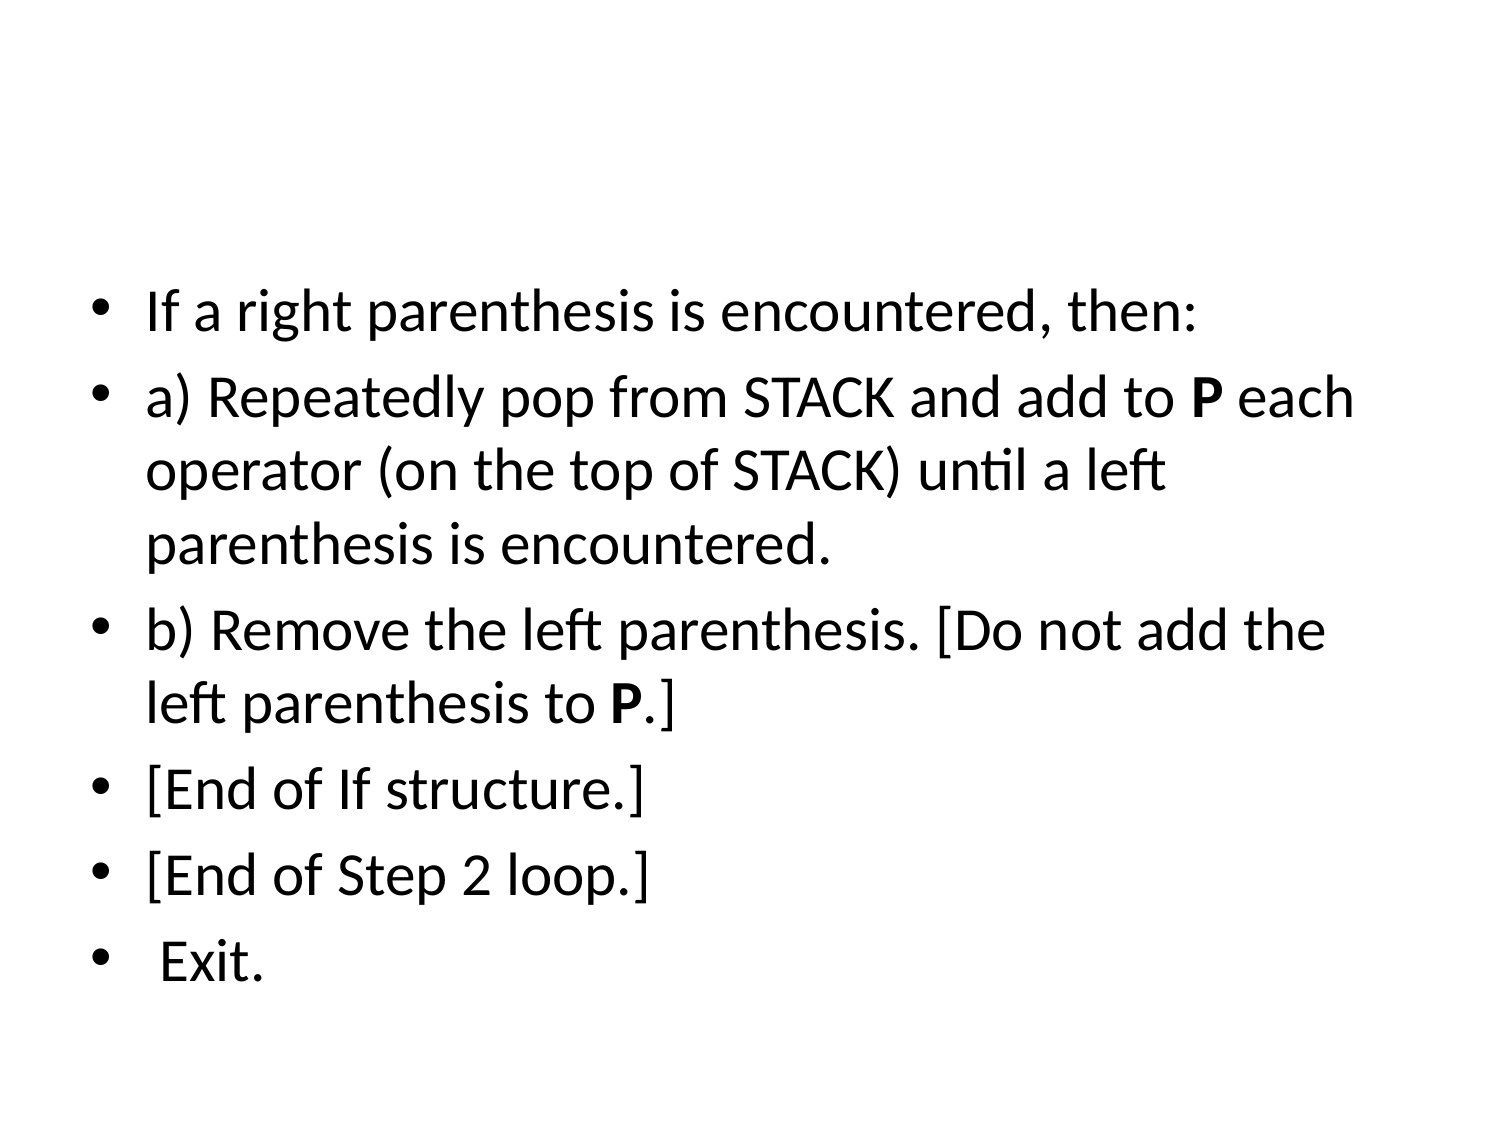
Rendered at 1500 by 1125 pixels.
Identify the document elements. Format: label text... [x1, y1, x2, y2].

list If a right parenthesis is encountered, then: a) Repeatedly pop from STACK and add to P each operator (on the top of STACK) until a left parenthesis is encountered. b) Remove the left parenthesis. [Do not add the left parenthesis to P.] [End of If structure.] [End of Step 2 loop.] Exit. [75, 262, 1425, 1005]
